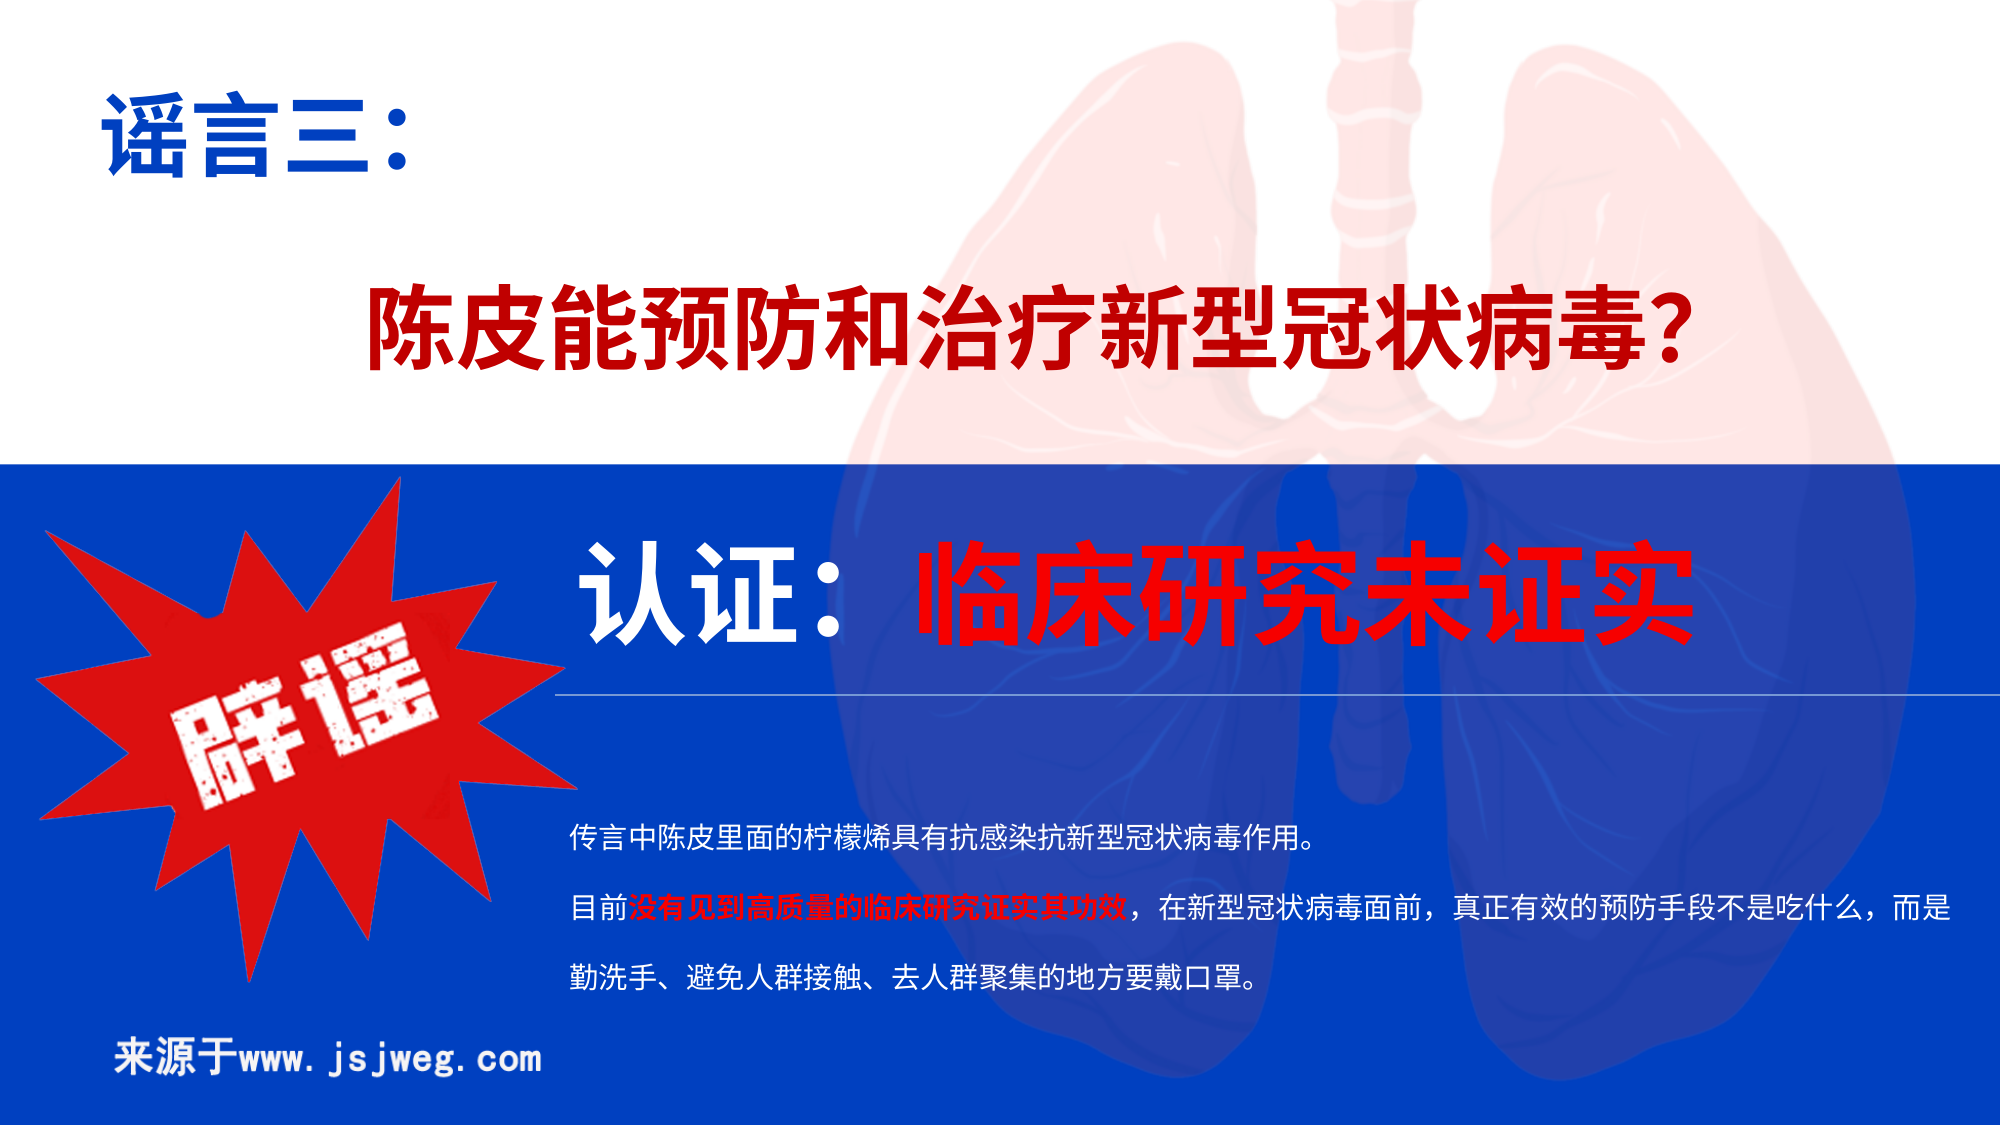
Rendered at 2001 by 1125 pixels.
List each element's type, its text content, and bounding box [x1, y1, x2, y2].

picture [10, 467, 620, 1108]
text_box 认证：临床研究未证实 [620, 516, 1716, 667]
text_box 谣言三： [84, 70, 481, 196]
text_box 传言中陈皮里面的柠檬烯具有抗感染抗新型冠状病毒作用。 目前没有见到高质量的临床研究证实其功效，在新型冠状病毒面前，真正有效的预防手段不是吃什么，而是勤洗手、避免人群接触、去人群聚集的地方要戴口罩。 [620, 777, 1967, 1002]
text_box 陈皮能预防和治疗新型冠状病毒？ [349, 262, 1756, 388]
